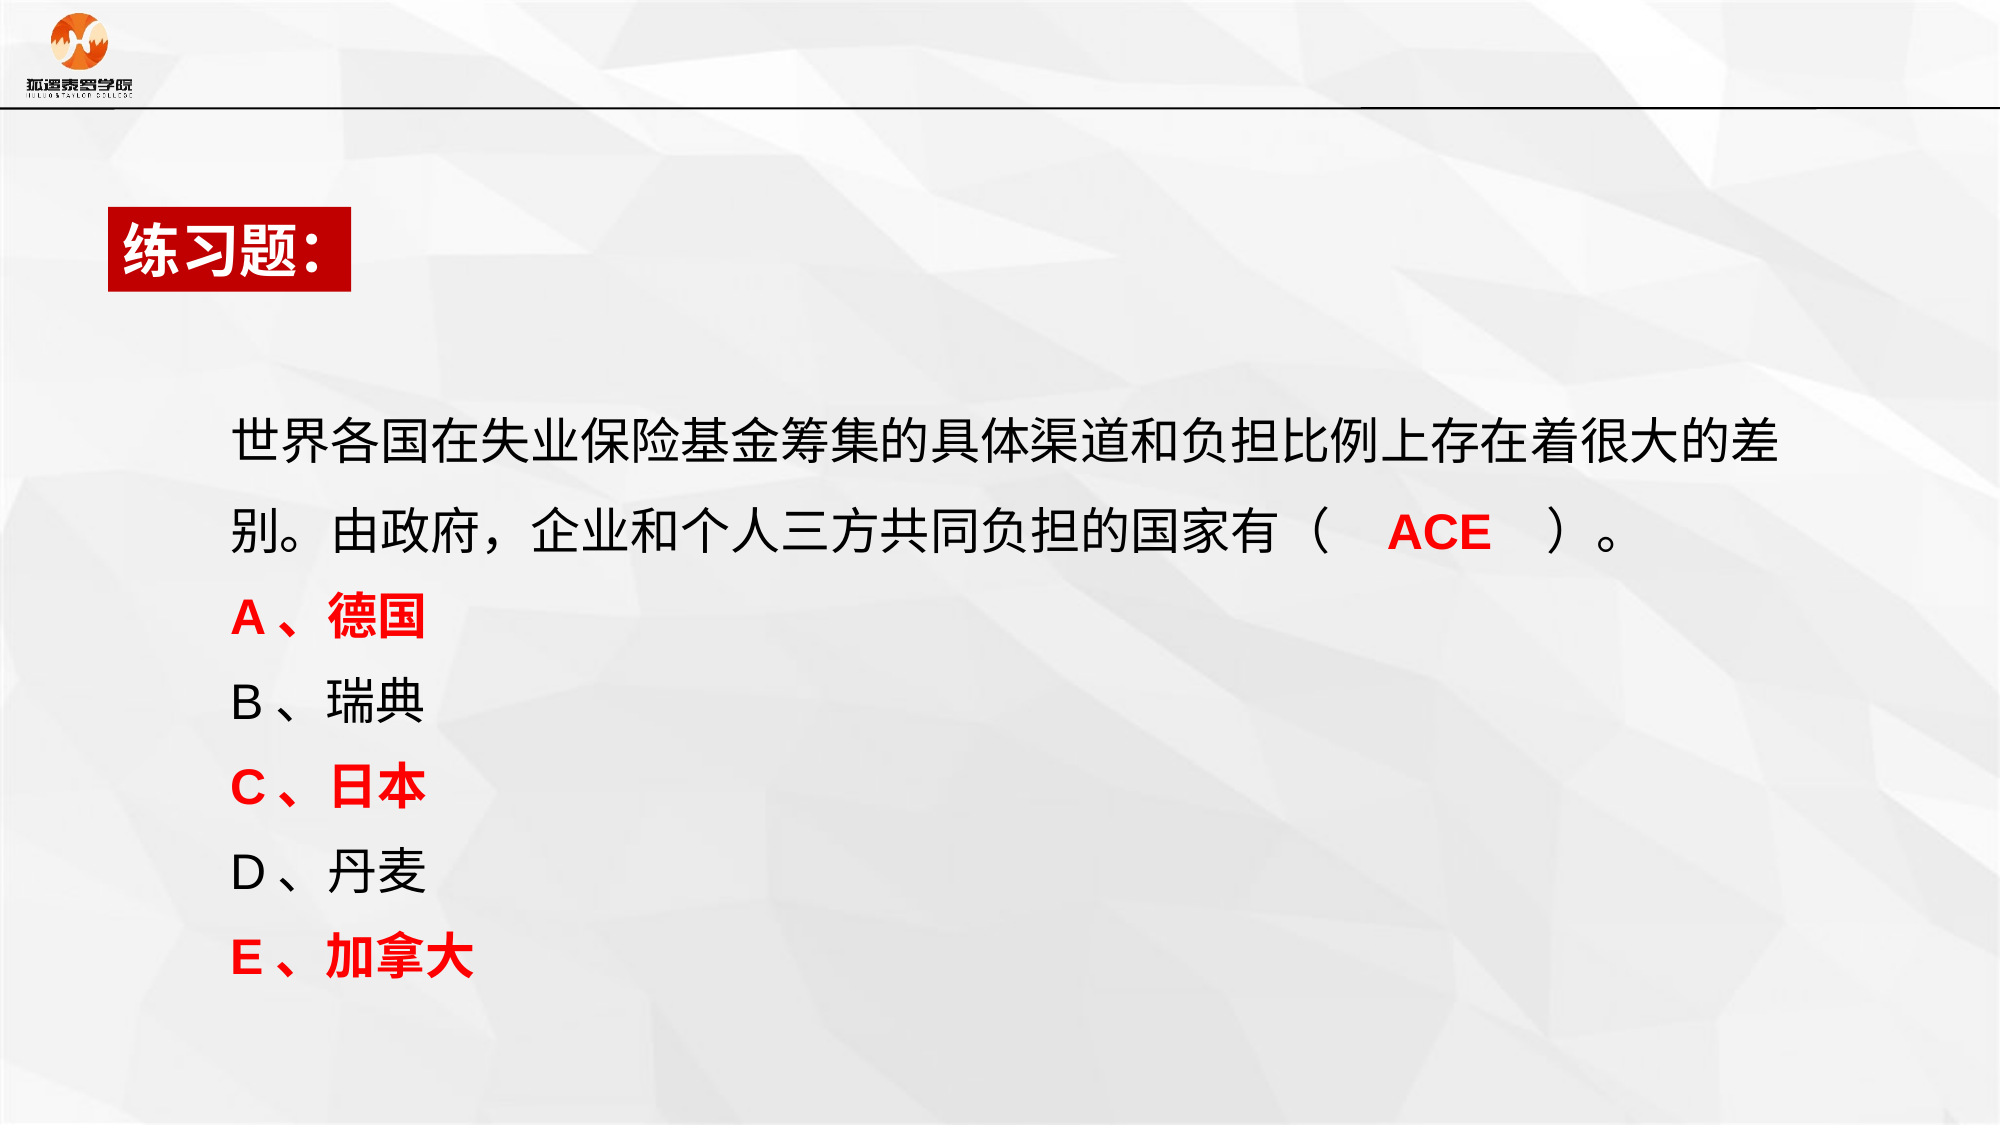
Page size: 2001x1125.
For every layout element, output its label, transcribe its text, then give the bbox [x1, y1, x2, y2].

picture [4, 0, 154, 111]
text_box 练习题： [108, 206, 352, 292]
subtitle 世界各国在失业保险基金筹集的具体渠道和负担比例上存在着很大的差别。由政府，企业和个人三方共同负担的国家有（ ACE ）。 A、德国 B、瑞典 C、日本 D、丹麦 E、加拿大 [215, 292, 1892, 1072]
